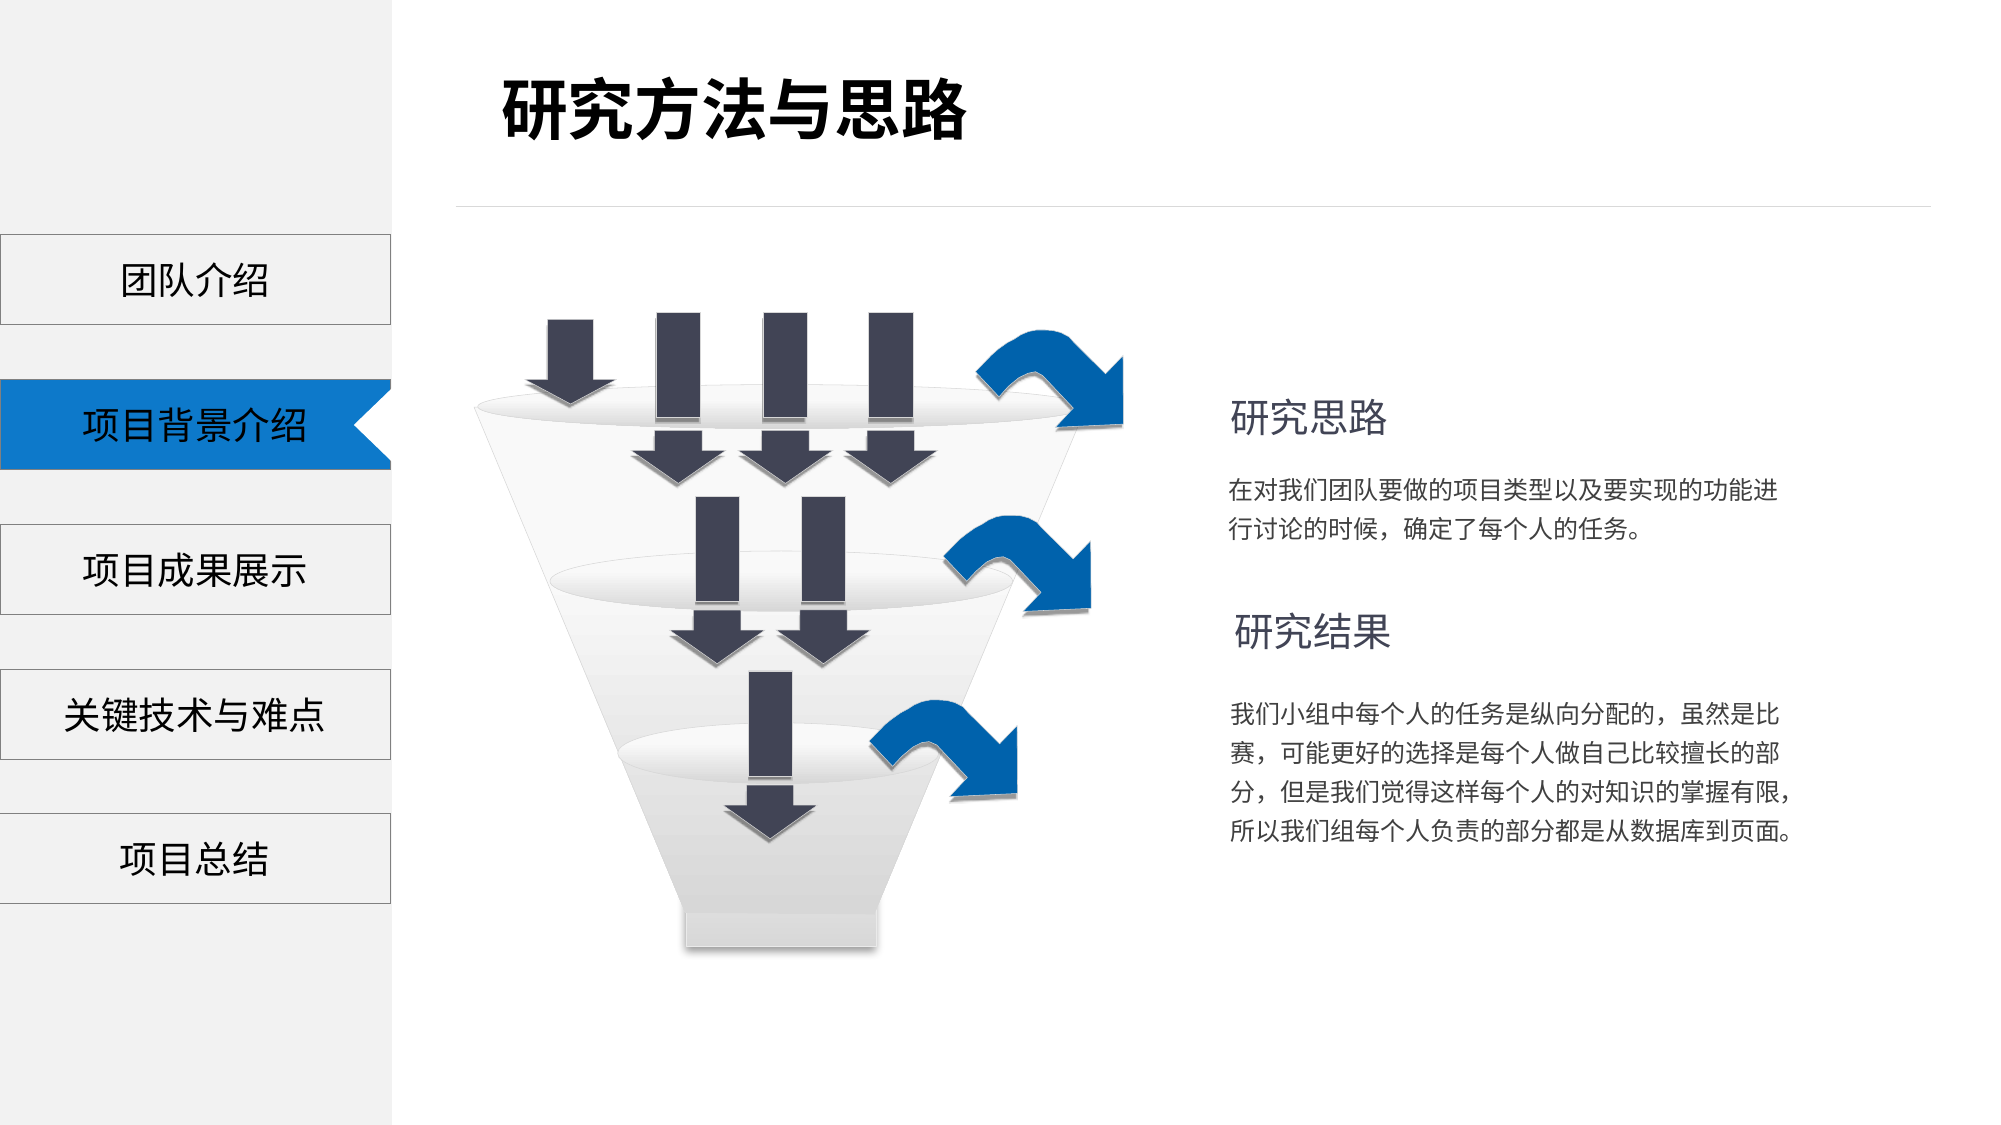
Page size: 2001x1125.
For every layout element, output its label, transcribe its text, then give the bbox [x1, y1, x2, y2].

text_box 项目总结 [0, 813, 391, 904]
text_box 团队介绍 [0, 234, 391, 325]
text_box [1086, 540, 1092, 609]
text_box [763, 312, 808, 384]
text_box 项目背景介绍 [0, 379, 391, 470]
text_box [524, 319, 617, 384]
text_box 在对我们团队要做的项目类型以及要实现的功能进行讨论的时候，确定了每个人的任务。 [1210, 456, 1797, 553]
text_box 研究思路 [1212, 384, 1799, 450]
text_box [353, 385, 436, 465]
text_box 关键技术与难点 [0, 669, 391, 760]
text_box [975, 329, 1124, 426]
text_box [868, 312, 913, 384]
text_box [0, 462, 393, 1125]
text_box 项目成果展示 [0, 524, 391, 615]
text_box [0, 0, 393, 388]
text_box 研究方法与思路 [486, 60, 1008, 156]
text_box 我们小组中每个人的任务是纵向分配的，虽然是比赛，可能更好的选择是每个人做自己比较擅长的部分，但是我们觉得这样每个人的对知识的掌握有限，所以我们组每个人负责的部分都是从数据库到页面。 [1212, 680, 1799, 854]
text_box 研究结果 [1216, 597, 1803, 664]
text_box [474, 384, 1086, 947]
text_box [656, 312, 701, 384]
